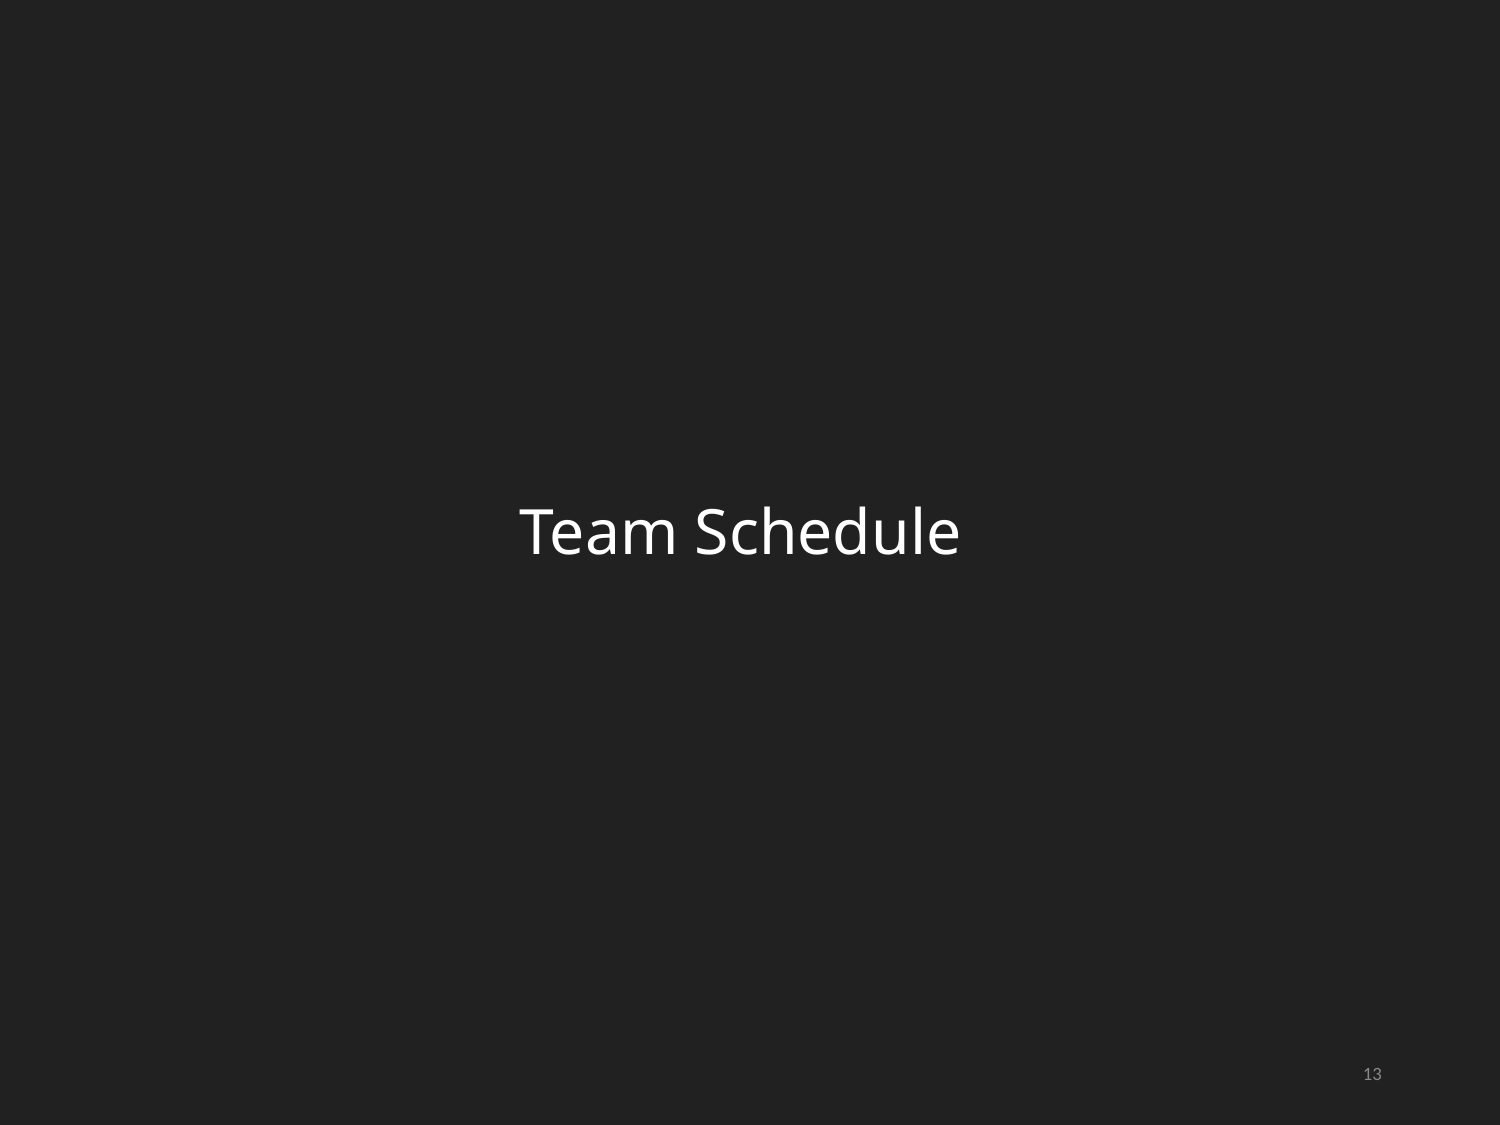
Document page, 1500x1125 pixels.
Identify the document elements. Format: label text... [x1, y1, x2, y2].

title Team Schedule [94, 425, 1388, 644]
slide_number ‹#› [1059, 1042, 1397, 1103]
